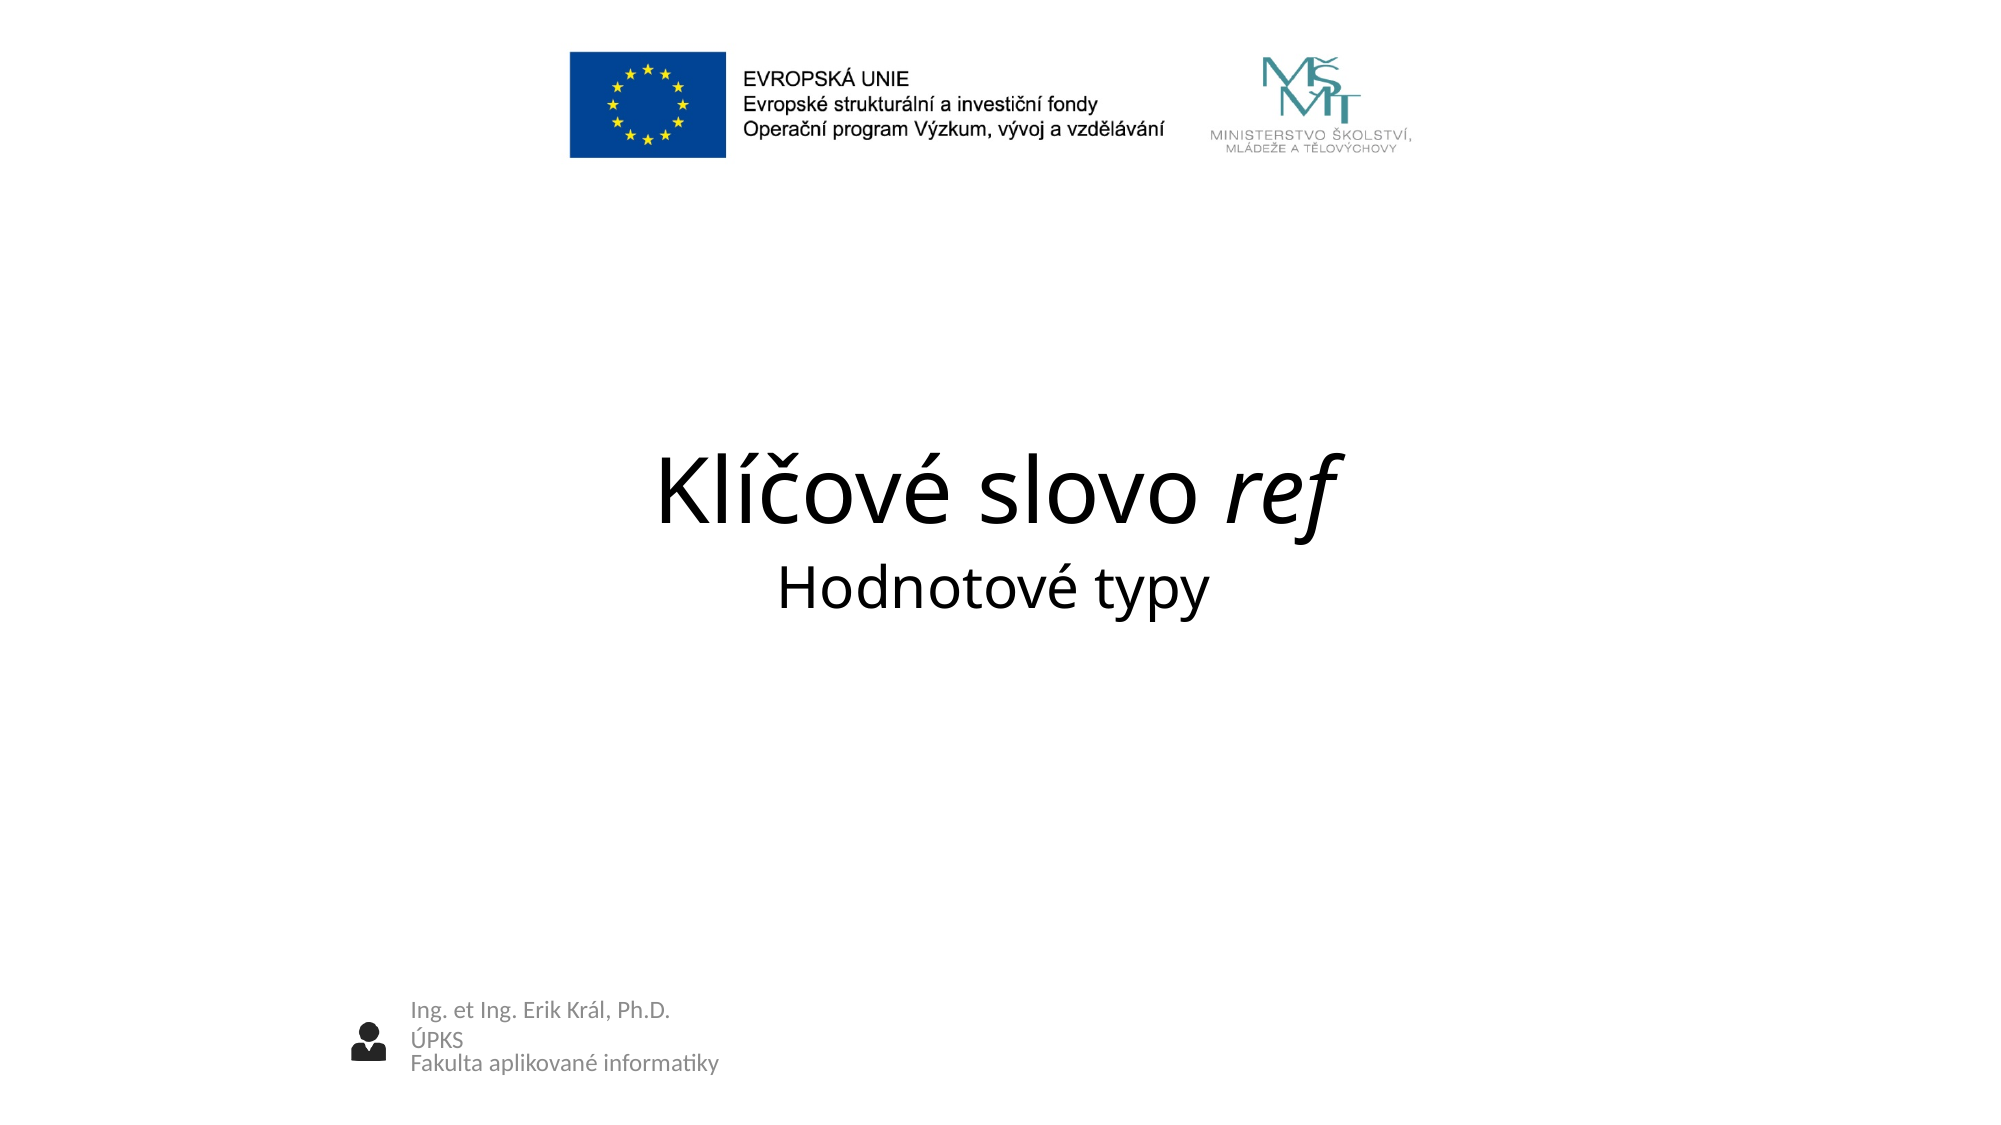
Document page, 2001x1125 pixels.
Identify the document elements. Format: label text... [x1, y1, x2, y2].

subtitle Hodnotové typy [468, 550, 1519, 839]
picture [517, 0, 1463, 210]
title Klíčové slovo ref [362, 373, 1626, 615]
picture [351, 1022, 386, 1061]
footer Ing. et Ing. Erik Král, Ph.D. ÚPKS [395, 1004, 825, 1043]
